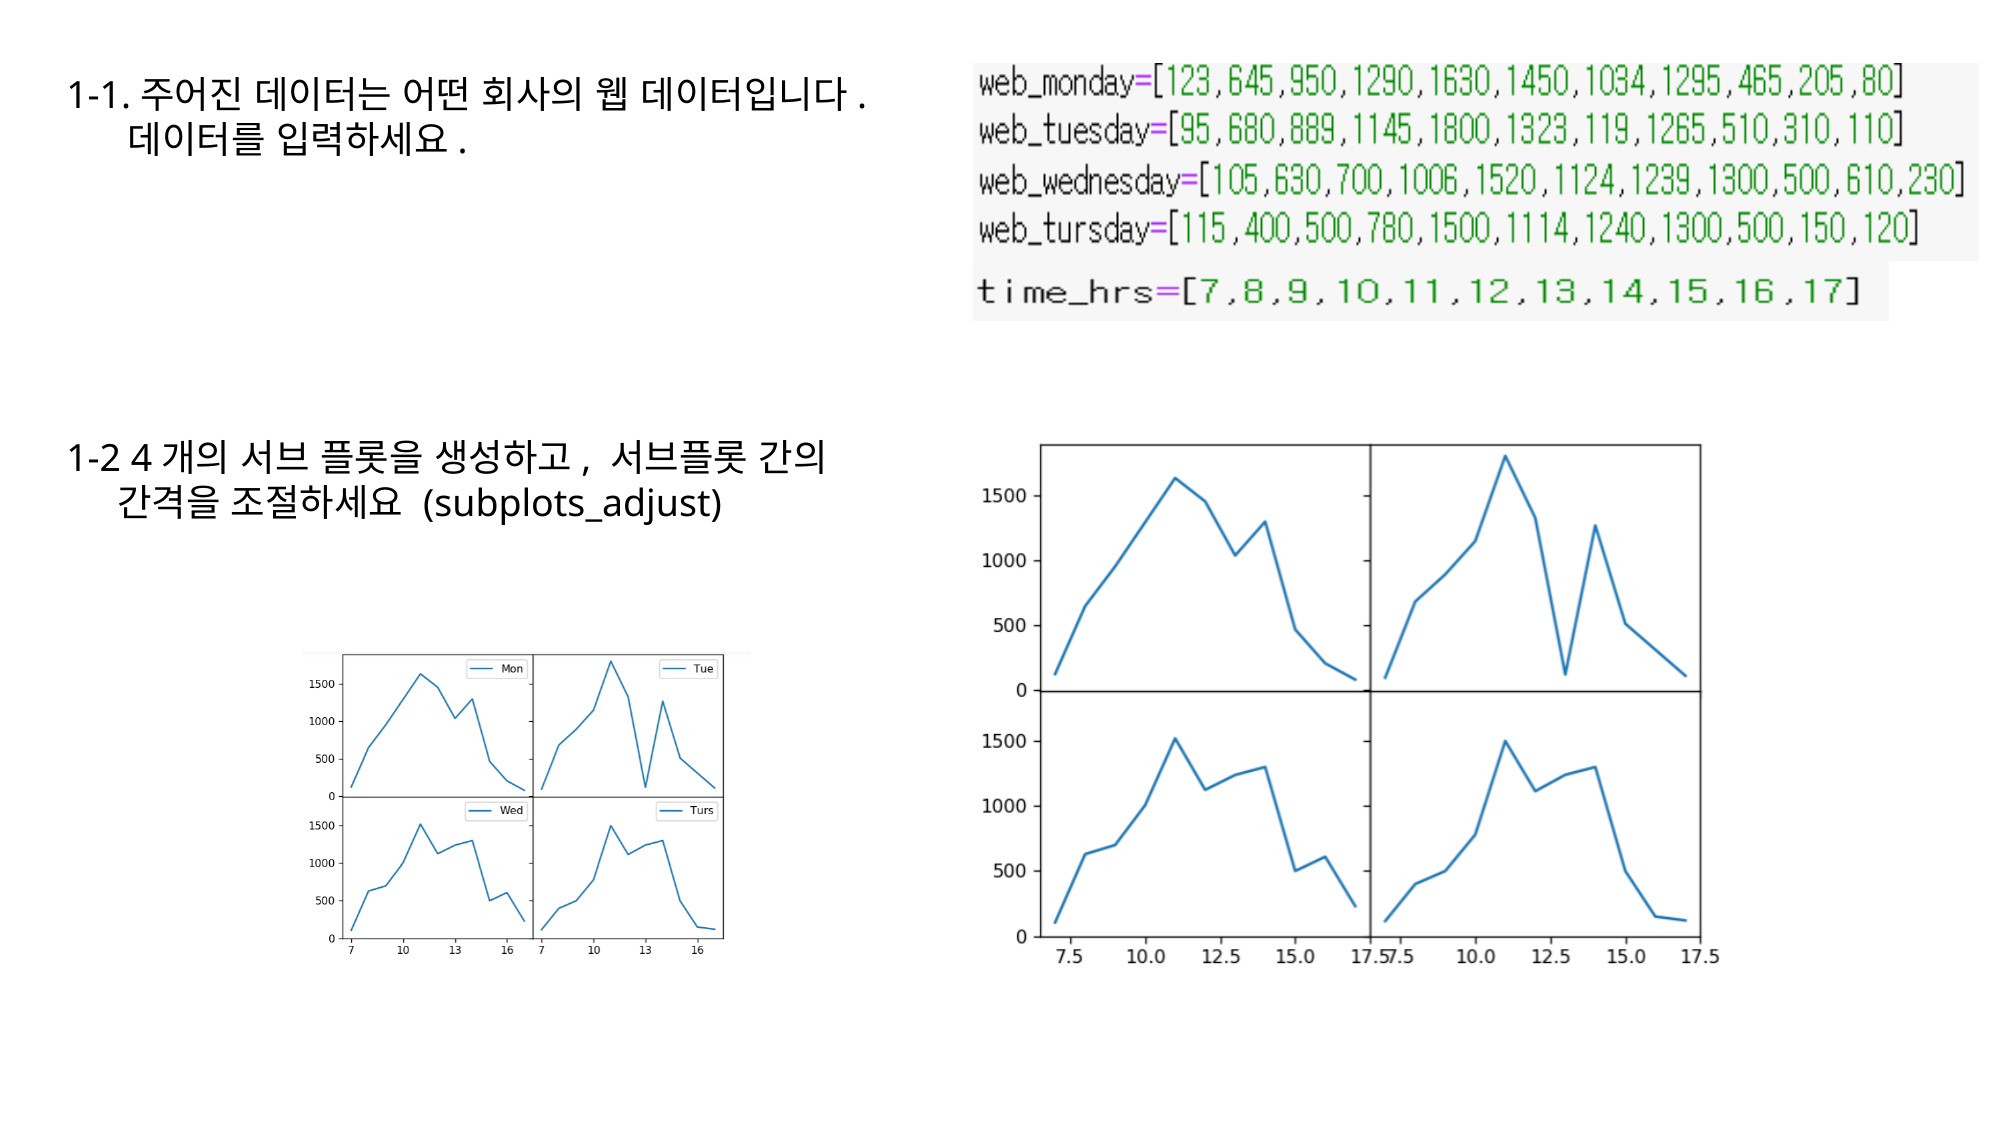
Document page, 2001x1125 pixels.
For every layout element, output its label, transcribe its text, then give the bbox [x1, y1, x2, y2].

text_box 1-1.주어진 데이터는 어떤 회사의 웹 데이터입니다. 데이터를 입력하세요. [51, 63, 973, 168]
picture [302, 652, 751, 971]
picture [943, 426, 1758, 969]
picture [973, 63, 1979, 321]
text_box 1-2 4개의 서브 플롯을 생성하고, 서브플롯 간의 간격을 조절하세요 (subplots_adjust) [51, 426, 943, 577]
